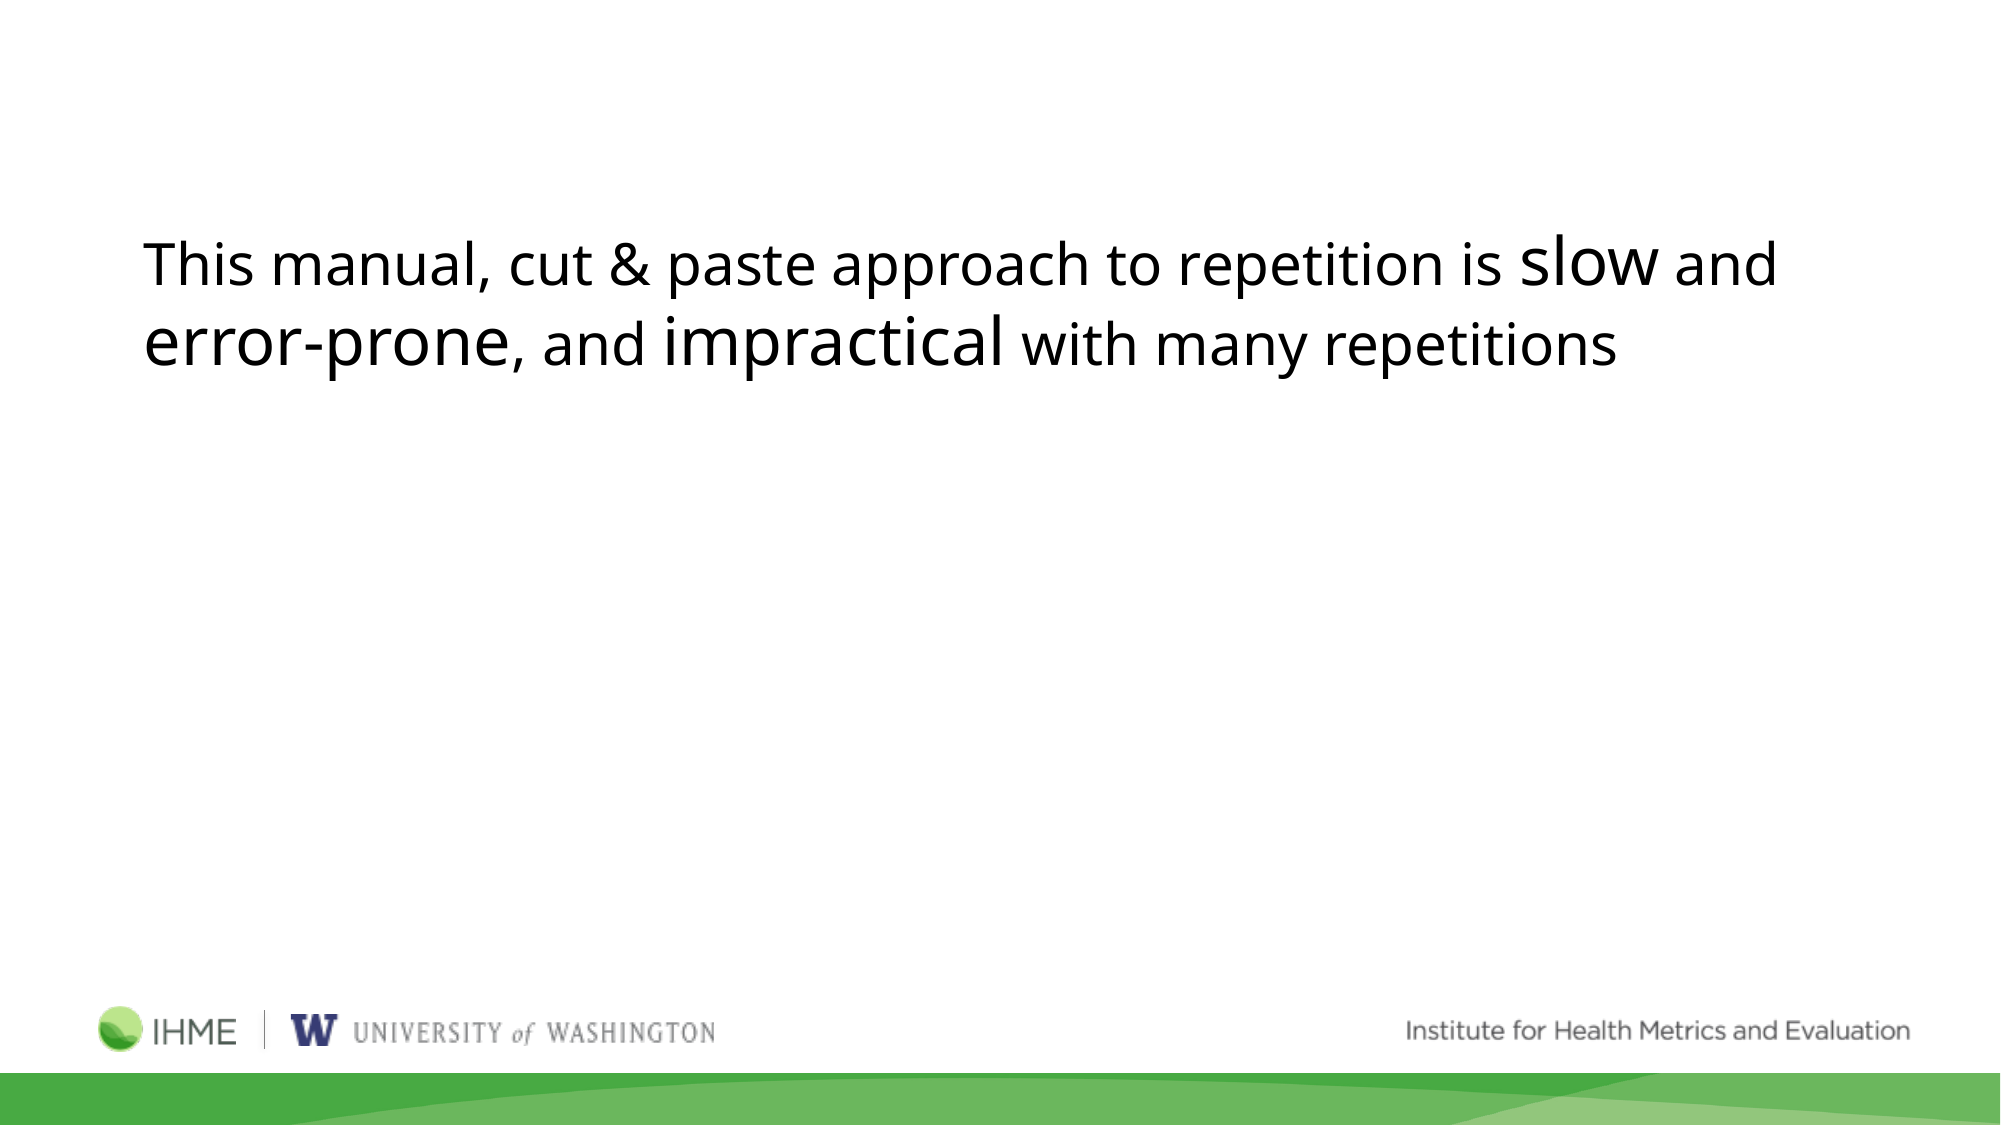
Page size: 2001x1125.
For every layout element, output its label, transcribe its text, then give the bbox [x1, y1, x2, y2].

picture [98, 1006, 236, 1052]
picture [0, 1073, 2001, 1125]
picture [1399, 1013, 1916, 1046]
list This manual, cut & paste approach to repetition is slow and error-prone, and impractical with many repetitions [128, 211, 1845, 418]
